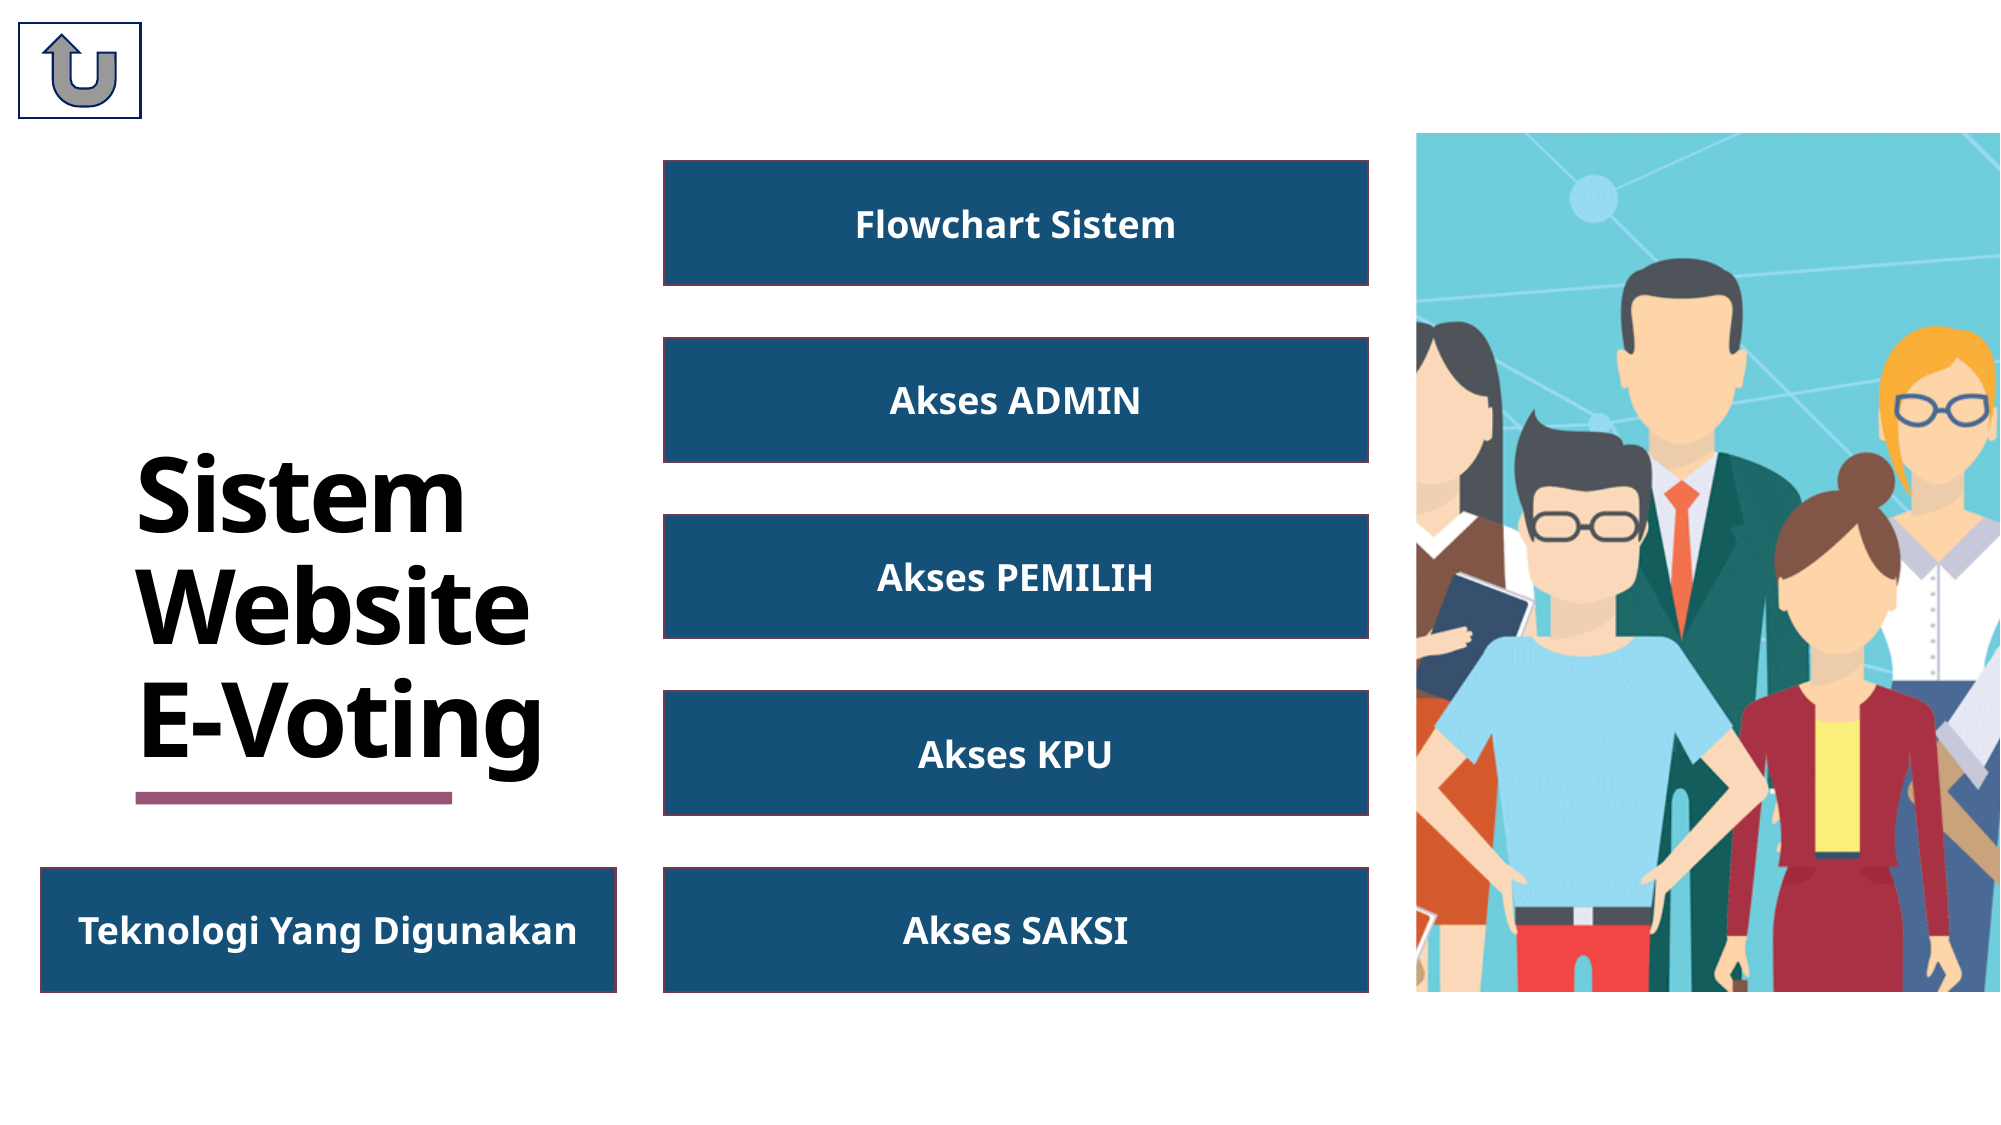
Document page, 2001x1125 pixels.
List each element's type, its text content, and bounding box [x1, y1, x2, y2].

text_box Flowchart Sistem [663, 160, 1369, 286]
picture [1416, 133, 2000, 992]
text_box Akses SAKSI [663, 867, 1369, 993]
title Sistem Website E-Voting [135, 611, 572, 780]
text_box Akses ADMIN [663, 337, 1369, 463]
text_box [18, 22, 142, 119]
text_box Akses KPU [663, 690, 1369, 816]
text_box Teknologi Yang Digunakan [40, 867, 617, 993]
text_box Akses PEMILIH [663, 514, 1369, 639]
